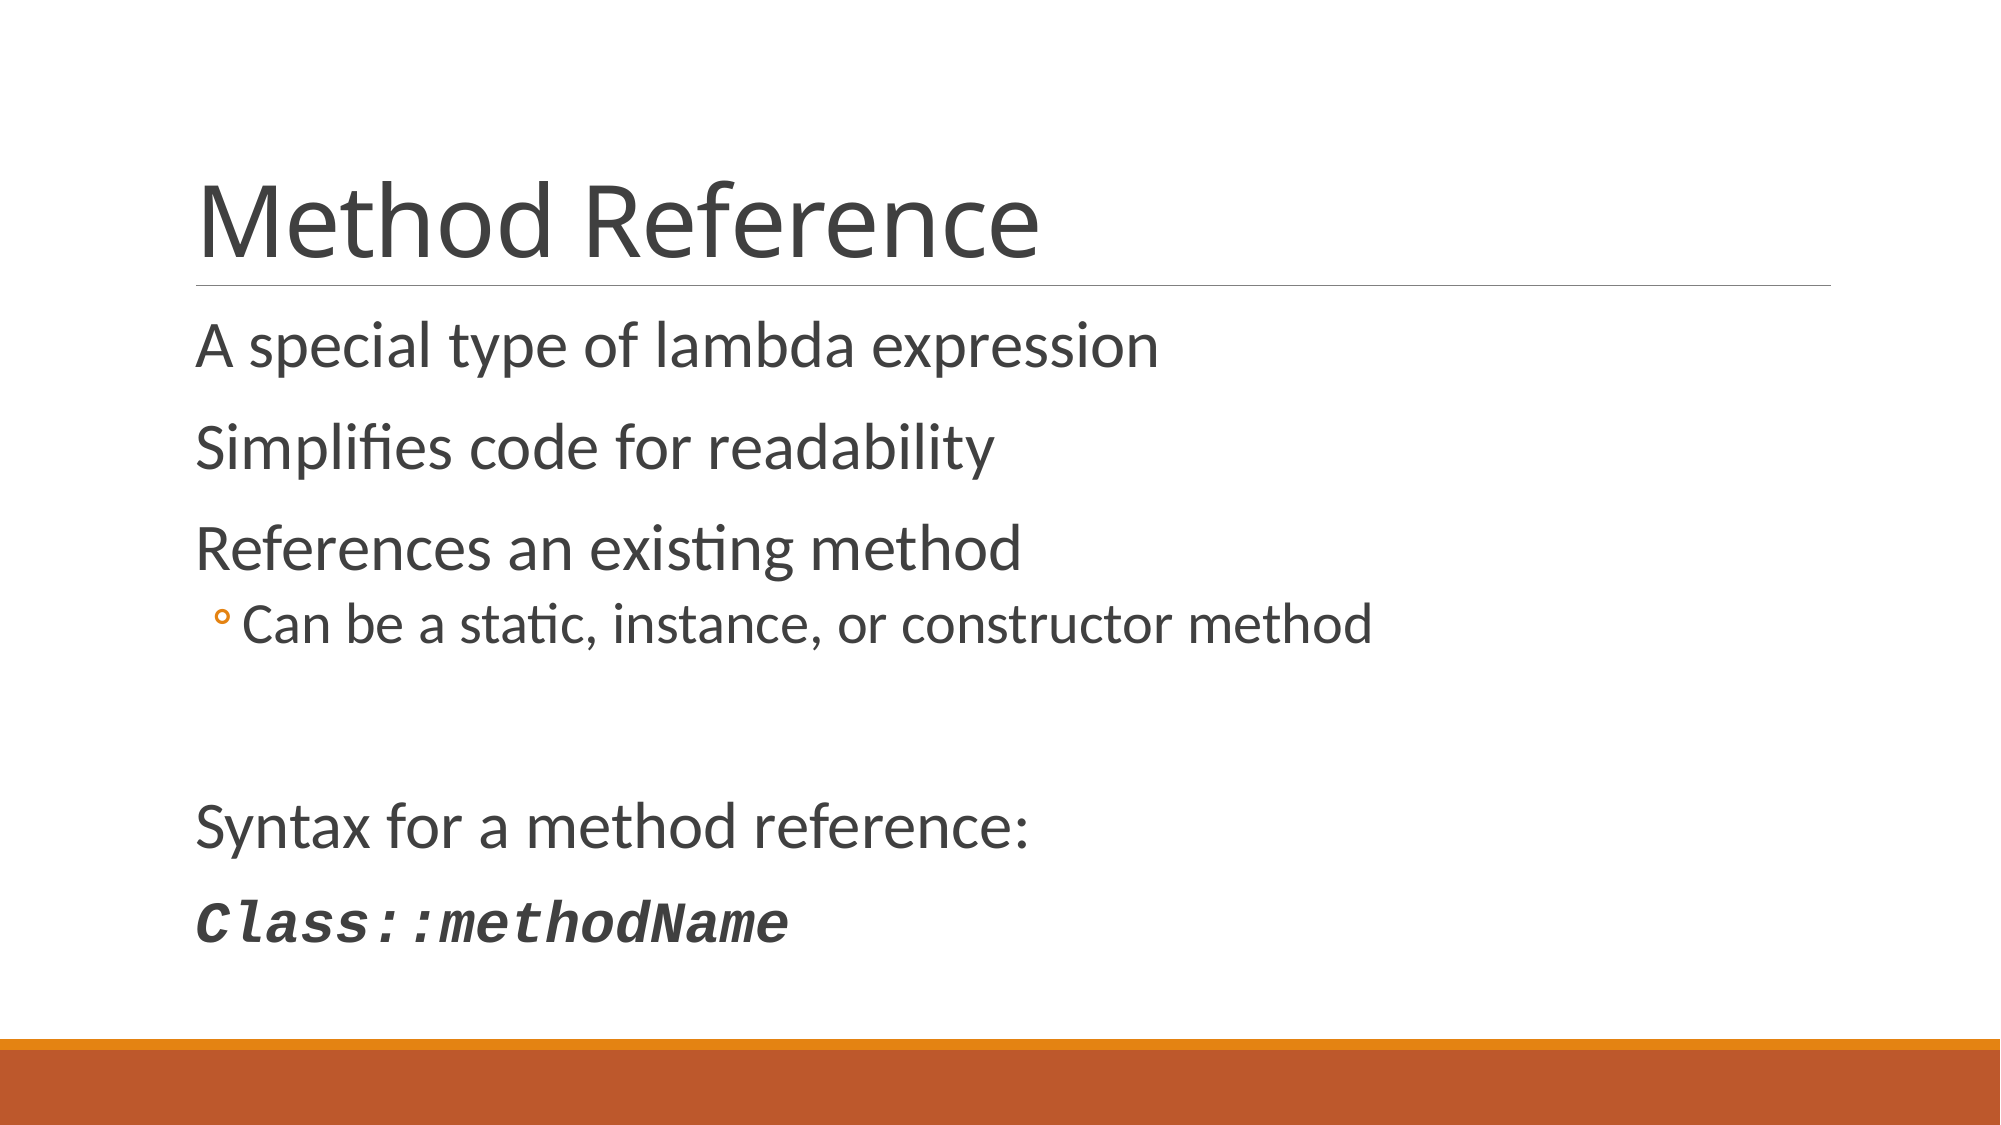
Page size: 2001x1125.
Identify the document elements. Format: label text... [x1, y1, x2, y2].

title Method Reference [180, 47, 1830, 285]
list A special type of lambda expression Simplifies code for readability References an existing method Can be a static, instance, or constructor method Syntax for a method reference: Class::methodName [180, 302, 1830, 963]
